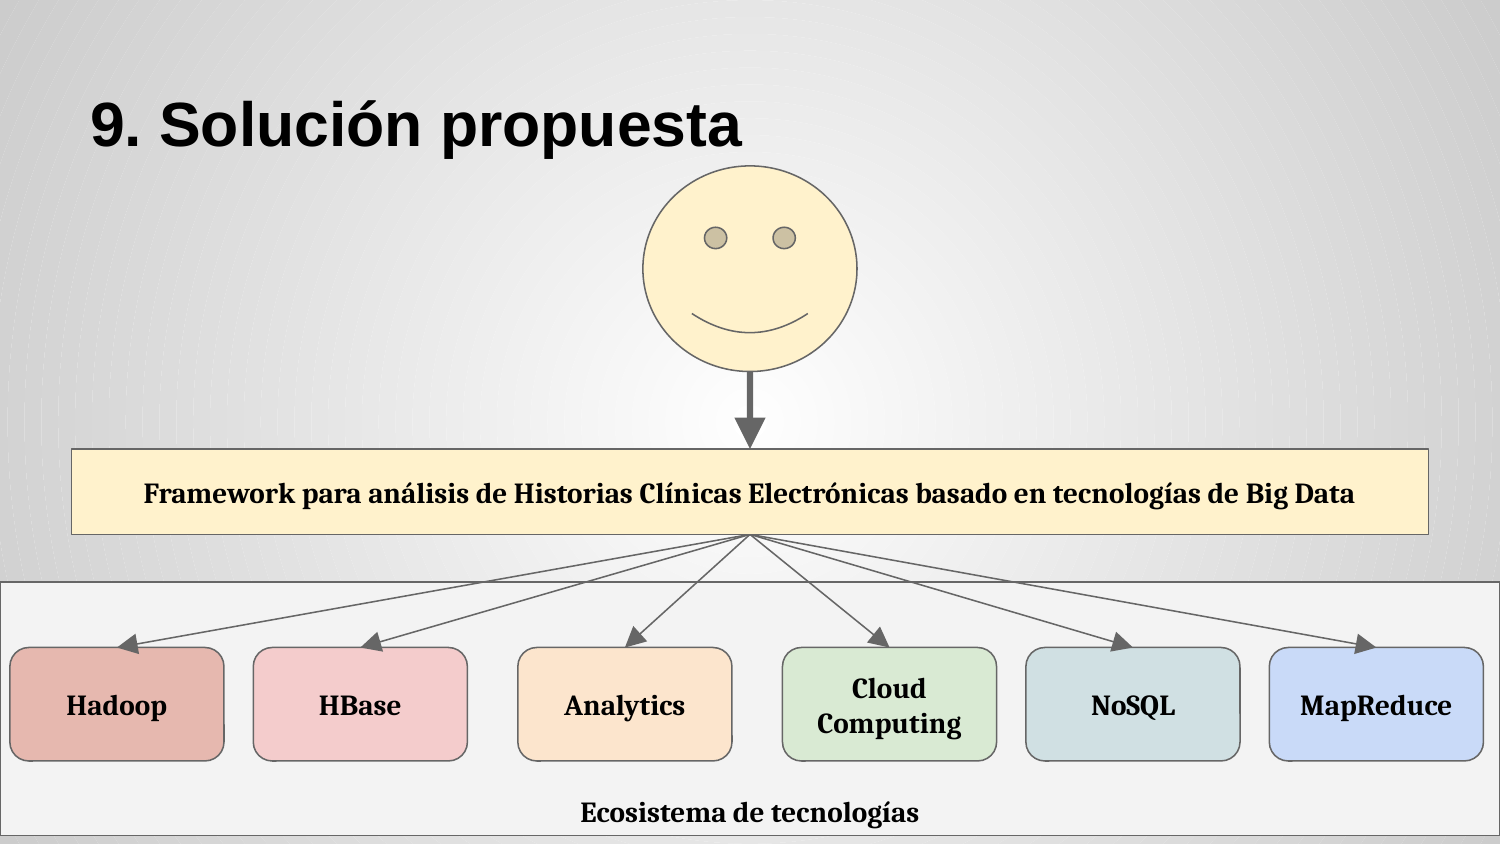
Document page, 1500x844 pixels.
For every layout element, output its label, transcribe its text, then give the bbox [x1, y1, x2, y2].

text_box HBase [253, 657, 468, 761]
text_box NoSQL [1025, 657, 1241, 761]
text_box [0, 581, 1500, 836]
title 9. Solución propuesta [75, 33, 1425, 175]
text_box Analytics [517, 658, 732, 761]
text_box Hadoop [9, 647, 224, 761]
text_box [116, 534, 358, 648]
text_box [360, 534, 622, 648]
text_box Cloud Computing [782, 658, 997, 761]
text_box Ecosistema de tecnologías [529, 778, 971, 829]
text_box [749, 534, 1377, 648]
text_box MapReduce [1269, 647, 1484, 761]
text_box Framework para análisis de Historias Clínicas Electrónicas basado en tecnologías de Big Data [71, 448, 1429, 535]
text_box [642, 165, 858, 372]
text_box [624, 534, 745, 648]
